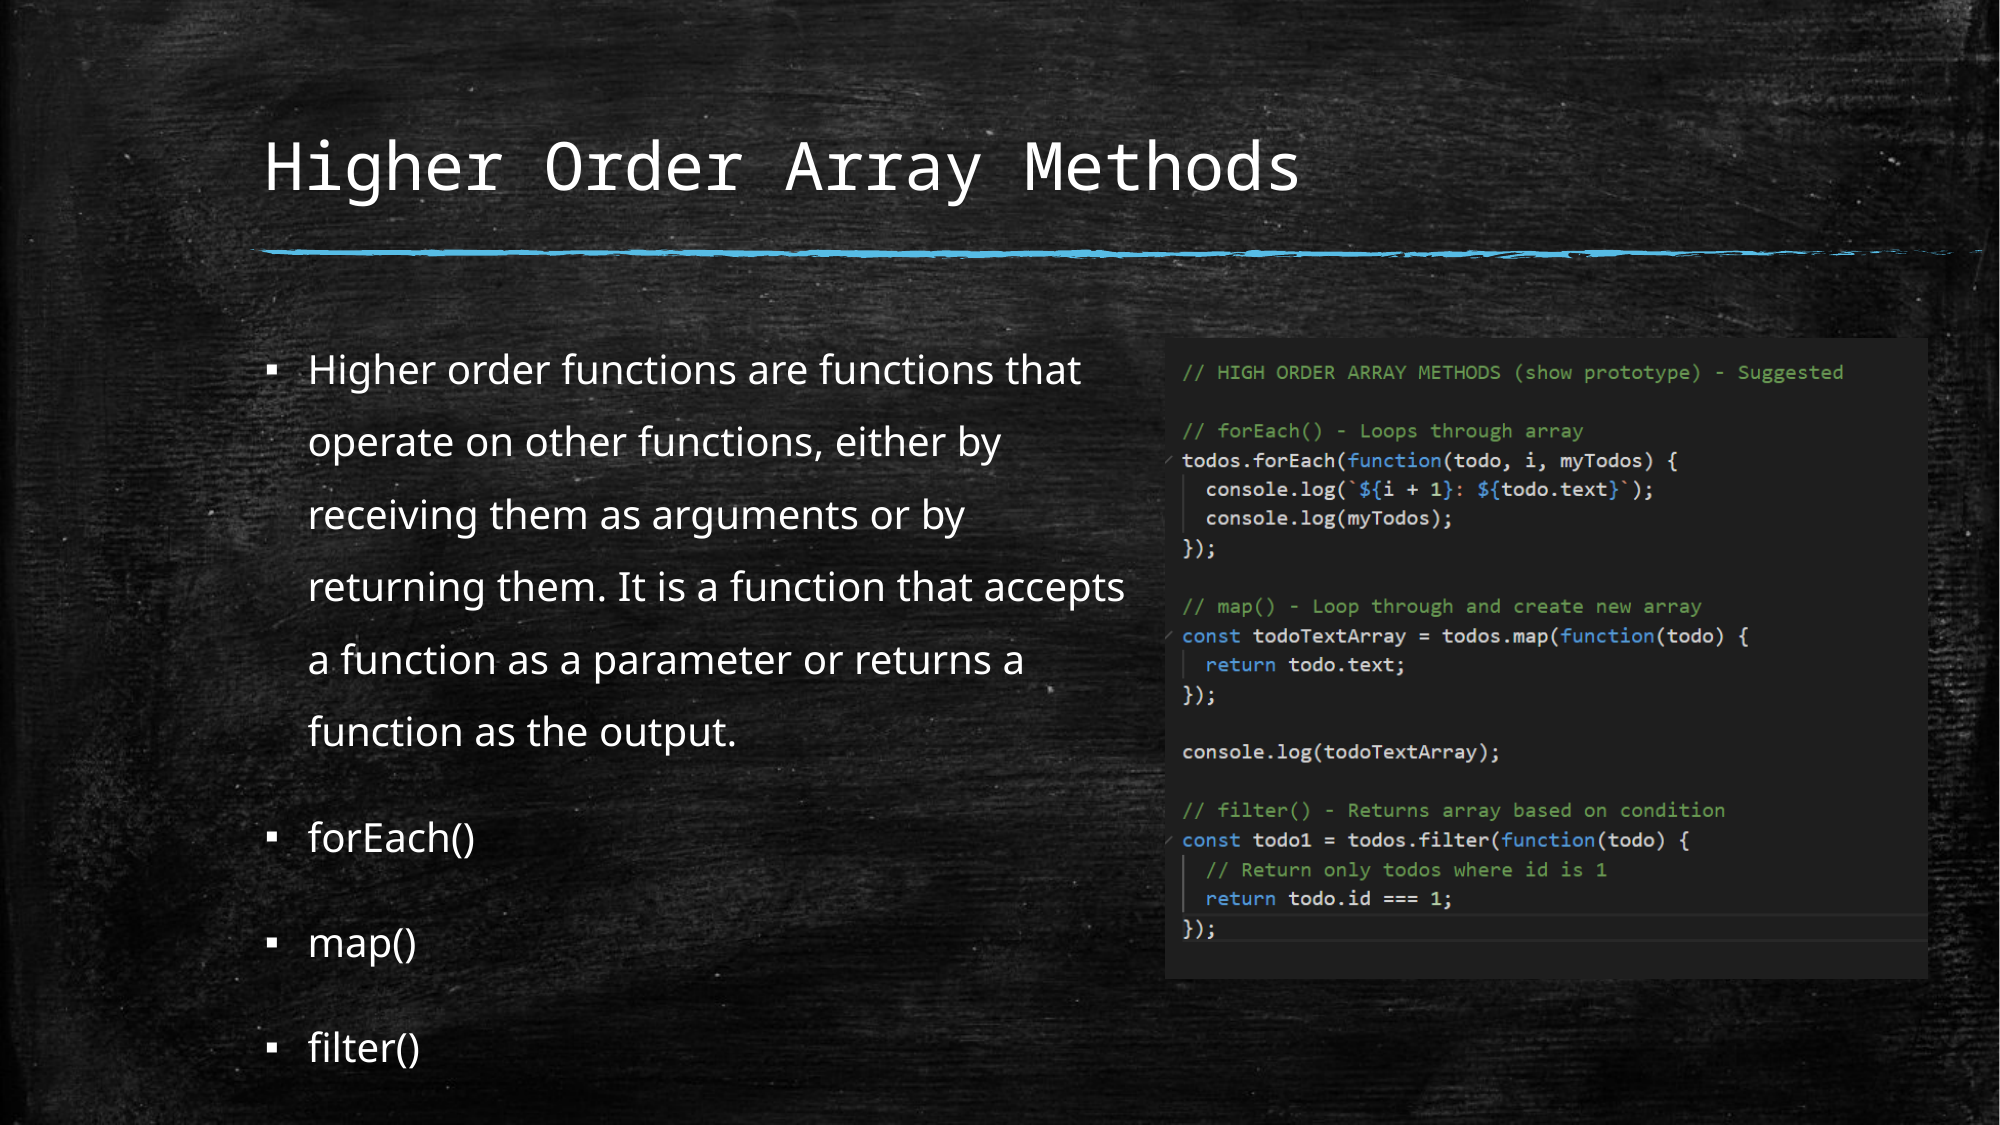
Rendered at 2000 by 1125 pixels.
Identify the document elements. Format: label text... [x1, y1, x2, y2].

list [1165, 338, 1928, 979]
title Higher Order Array Methods [249, 45, 1750, 213]
list Higher order functions are functions that operate on other functions, either by receiving them as arguments or by returning them. It is a function that accepts a function as a parameter or returns a function as the output. forEach() map() filter() [249, 312, 1142, 1080]
